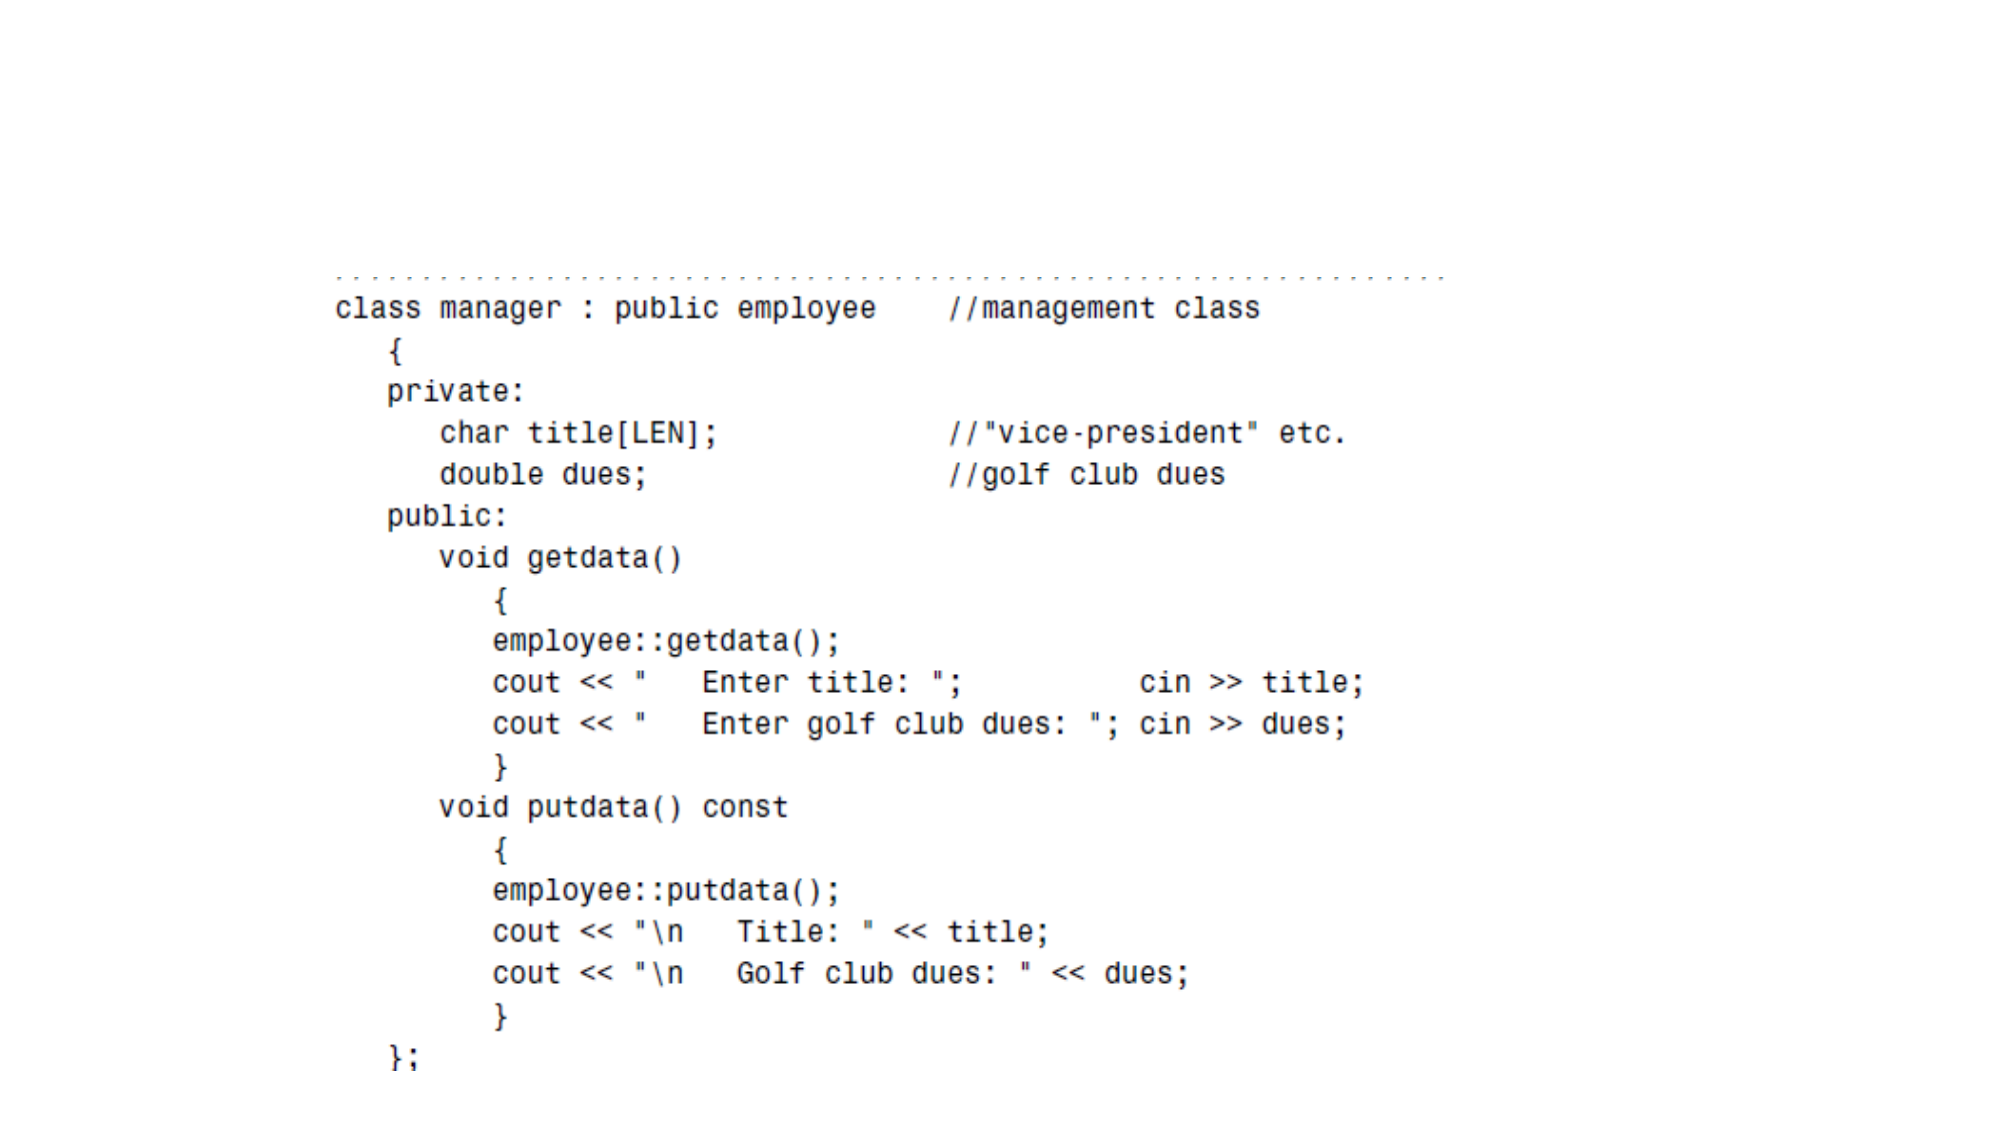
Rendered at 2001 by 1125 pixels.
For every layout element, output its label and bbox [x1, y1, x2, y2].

picture [194, 277, 1685, 1071]
